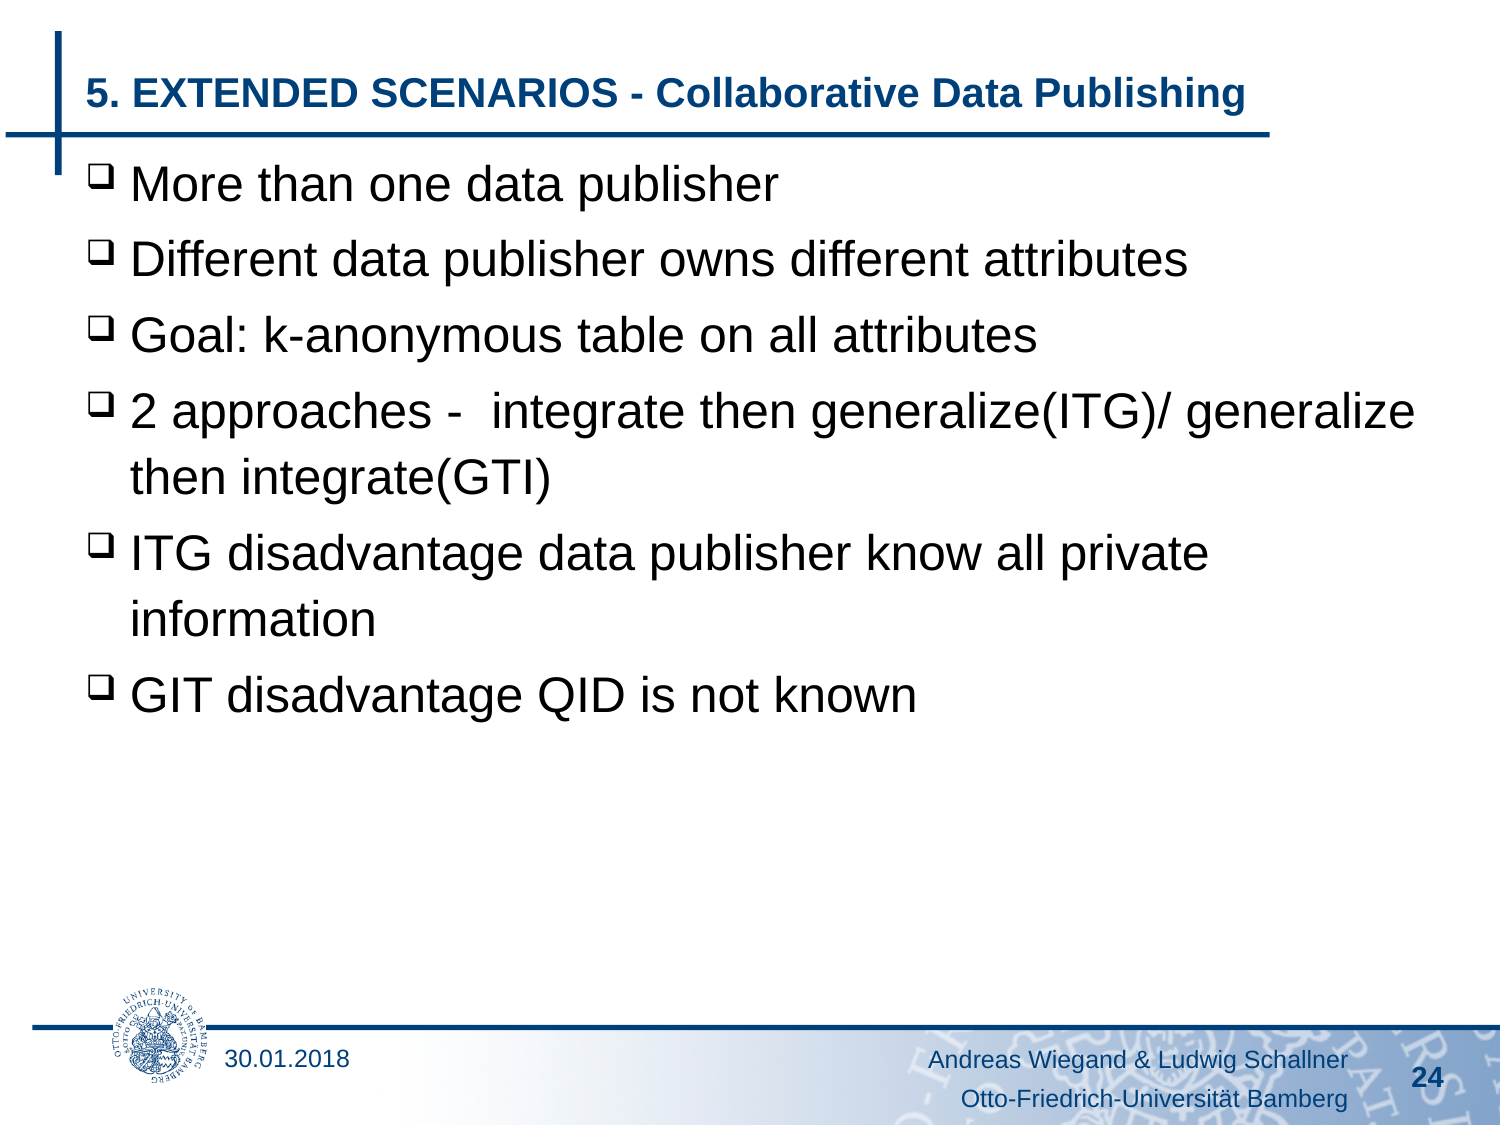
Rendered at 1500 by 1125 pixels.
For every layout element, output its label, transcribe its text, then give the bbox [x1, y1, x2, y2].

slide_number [218, 1045, 432, 1097]
picture [0, 1026, 1500, 1125]
title 5. EXTENDED SCENARIOS - Collaborative Data Publishing [70, 43, 1365, 137]
list More than one data publisher Different data publisher owns different attributes Goal: k-anonymous table on all attributes 2 approaches - integrate then generalize(ITG)/ generalize then integrate(GTI) ITG disadvantage data publisher know all private information GIT disadvantage QID is not known [70, 137, 1477, 1045]
footer Andreas Wiegand & Ludwig Schallner [451, 1045, 1353, 1083]
slide_number 24 [1380, 1051, 1460, 1107]
